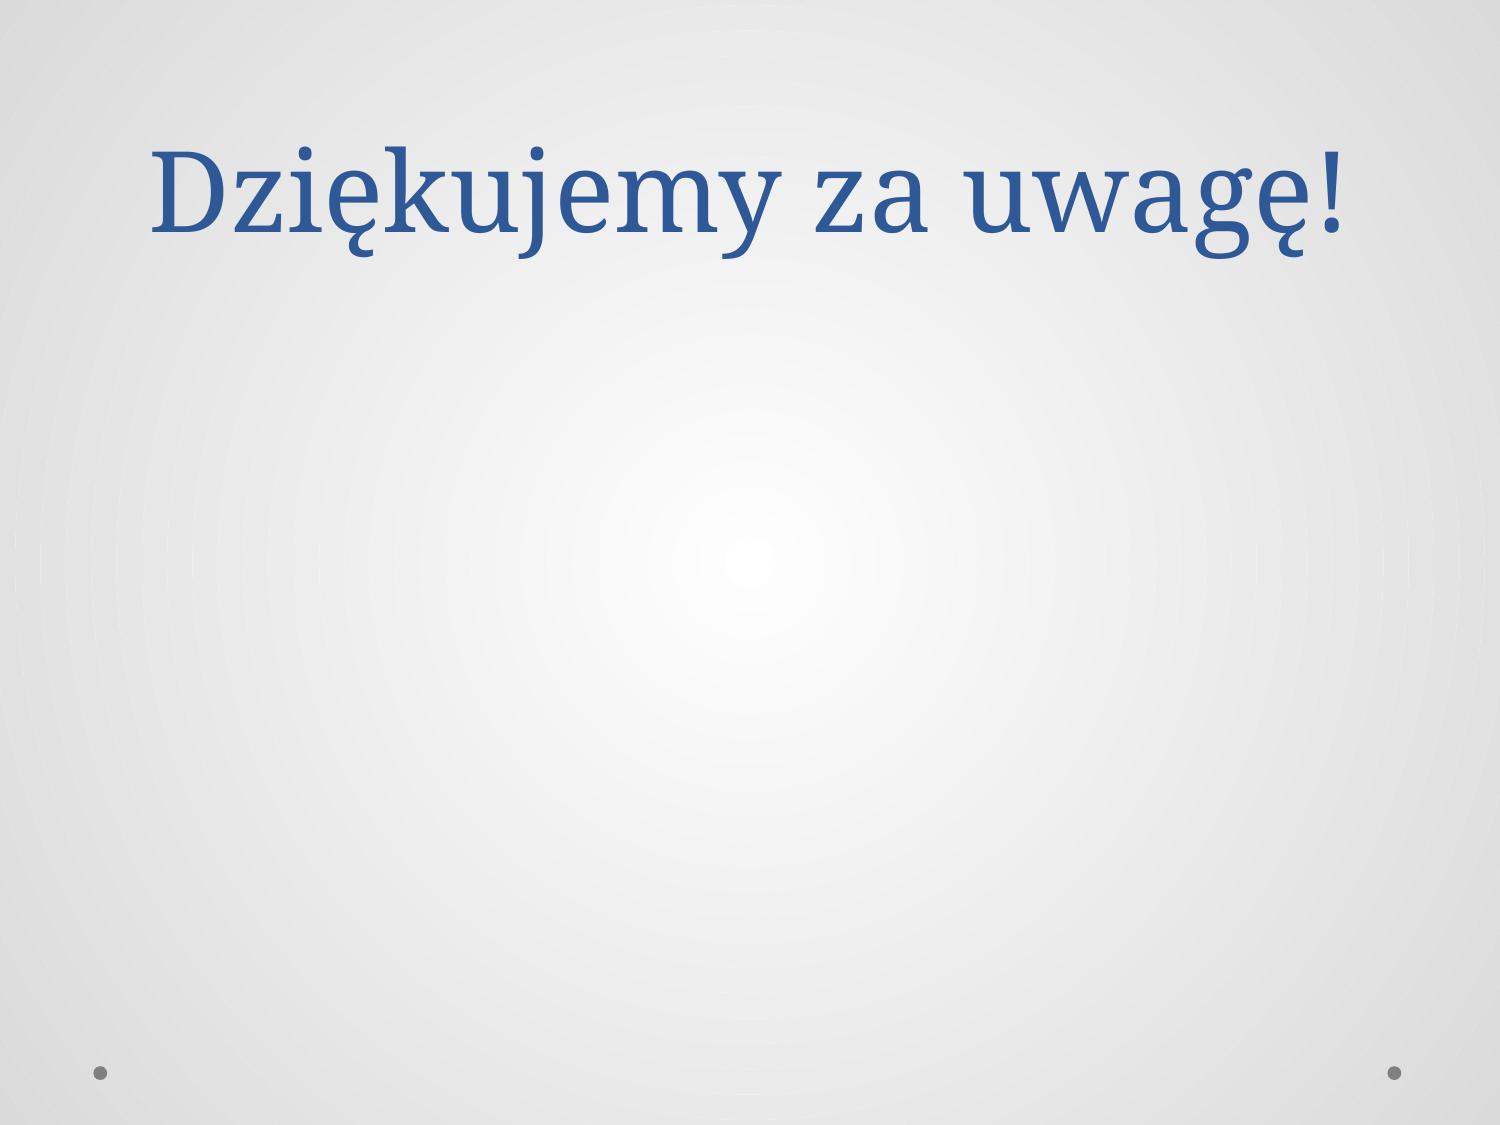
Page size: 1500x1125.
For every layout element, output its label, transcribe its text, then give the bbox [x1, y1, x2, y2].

title Dziękujemy za uwagę! [75, 0, 1425, 263]
